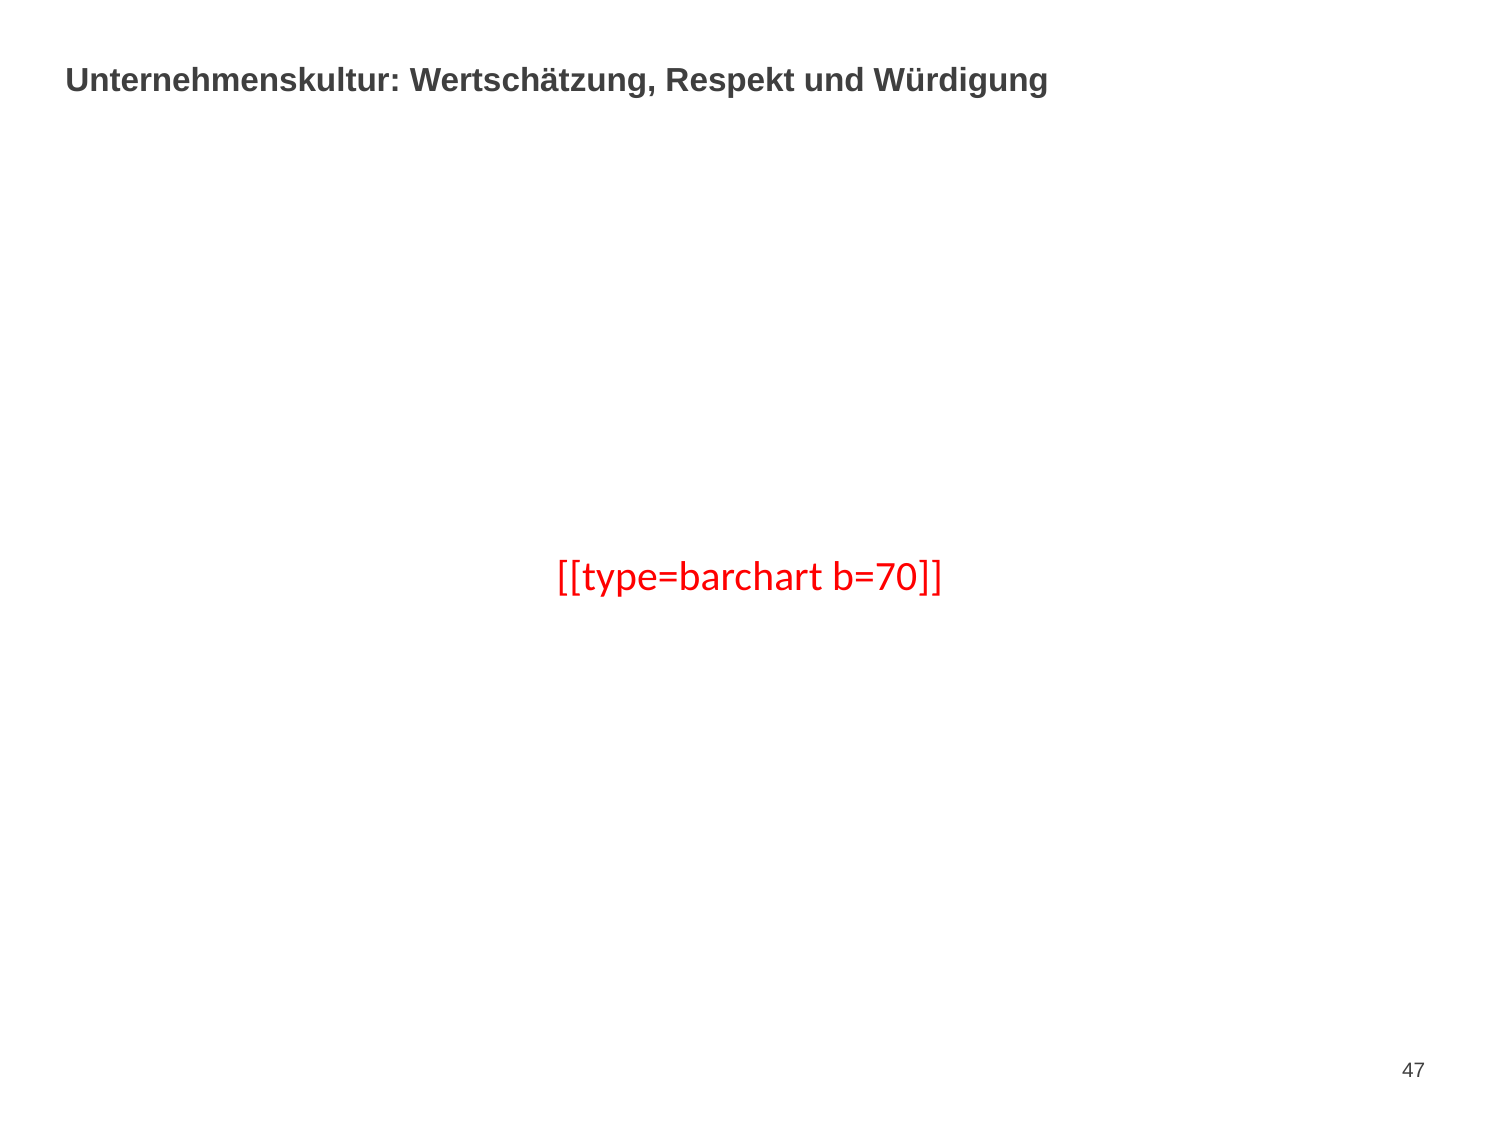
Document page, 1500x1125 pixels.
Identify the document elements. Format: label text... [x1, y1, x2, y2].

slide_number 47 [1337, 1042, 1425, 1103]
title Unternehmenskultur: Wertschätzung, Respekt und Würdigung [49, 50, 1400, 150]
text_box [[type=barchart b=70]] [422, 540, 1078, 606]
